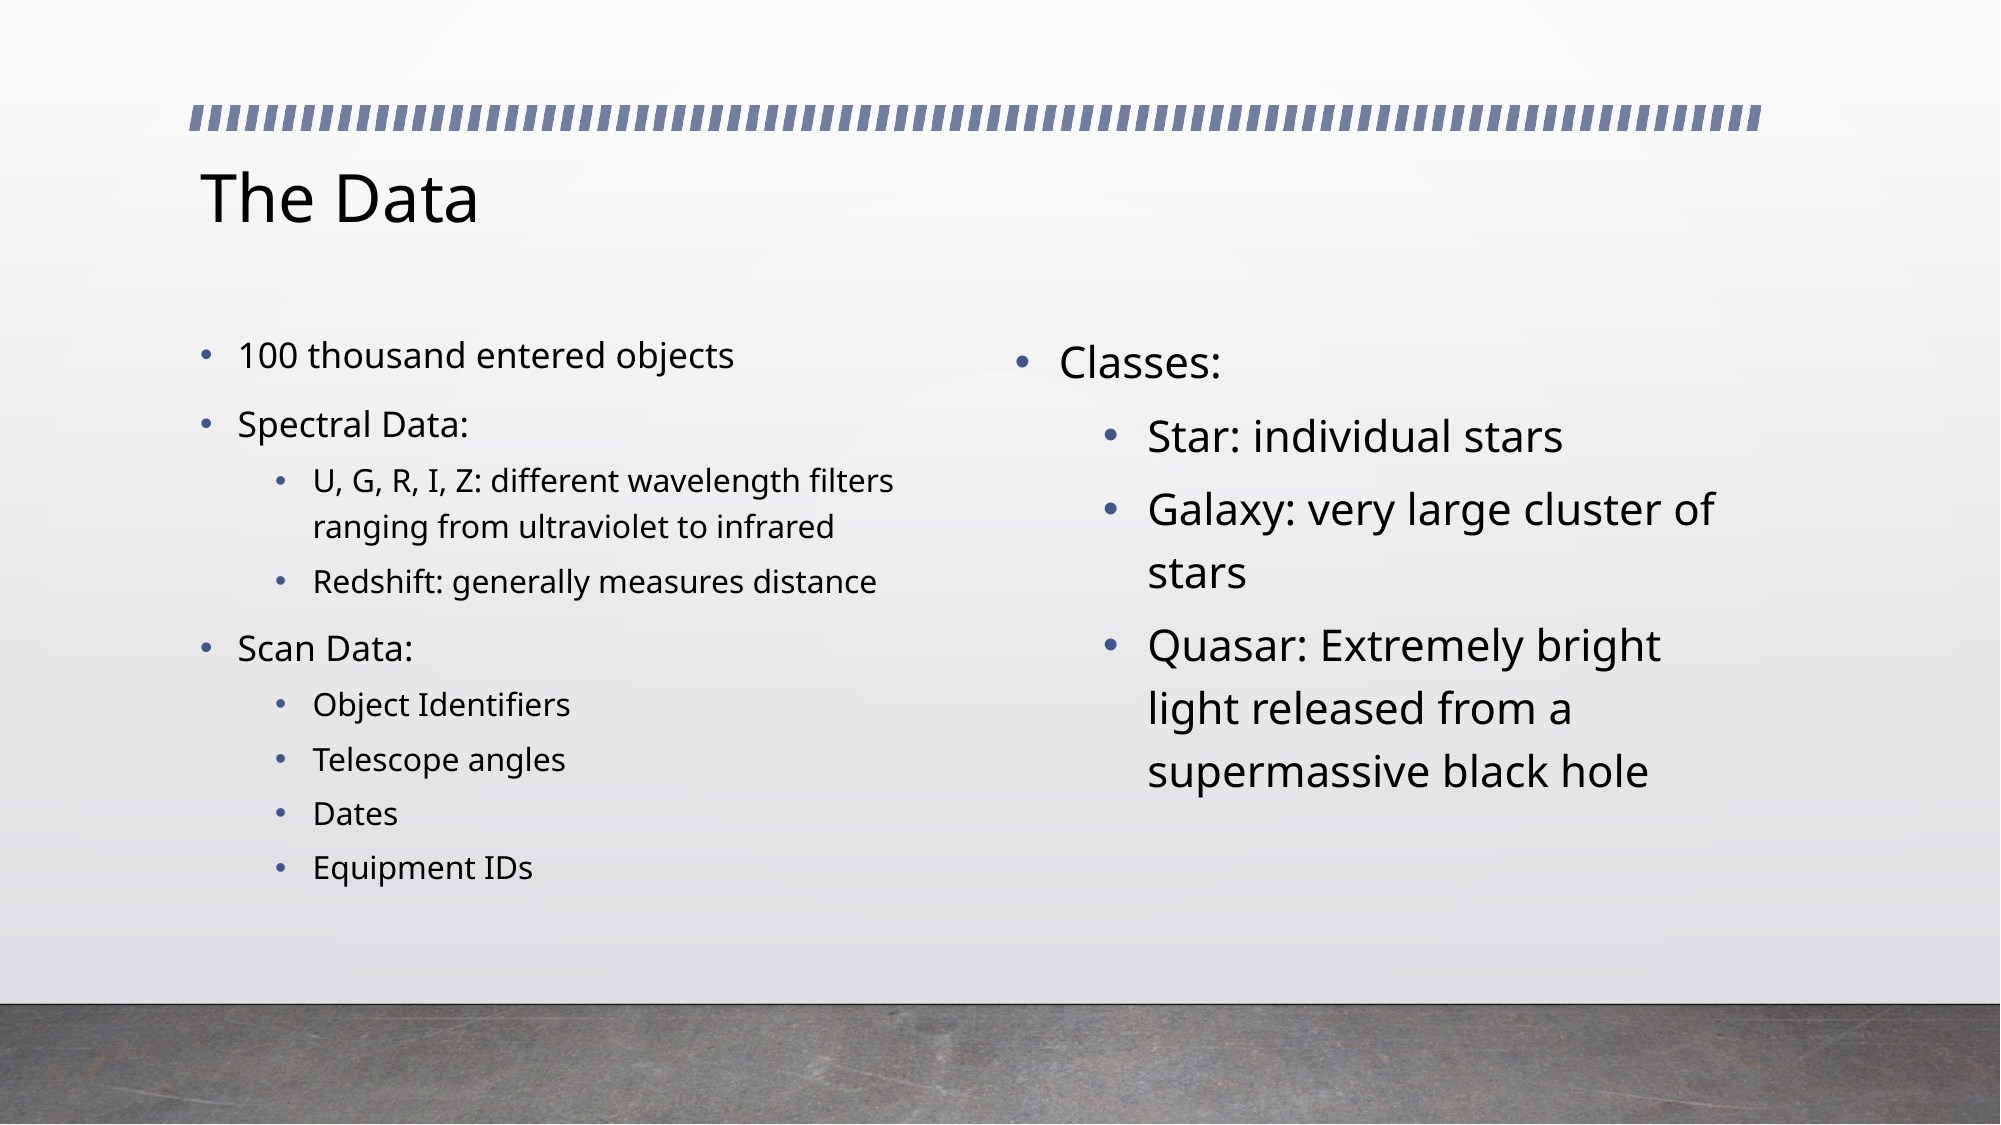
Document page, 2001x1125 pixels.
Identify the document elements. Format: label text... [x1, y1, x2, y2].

title The Data [185, 157, 1762, 331]
list Classes: Star: individual stars Galaxy: very large cluster of stars Quasar: Extremely bright light released from a supermassive black hole [999, 317, 1762, 896]
list 100 thousand entered objects Spectral Data: U, G, R, I, Z: different wavelength filters ranging from ultraviolet to infrared Redshift: generally measures distance Scan Data: Object Identifiers Telescope angles Dates Equipment IDs [185, 317, 948, 896]
picture [0, 1004, 2000, 1124]
